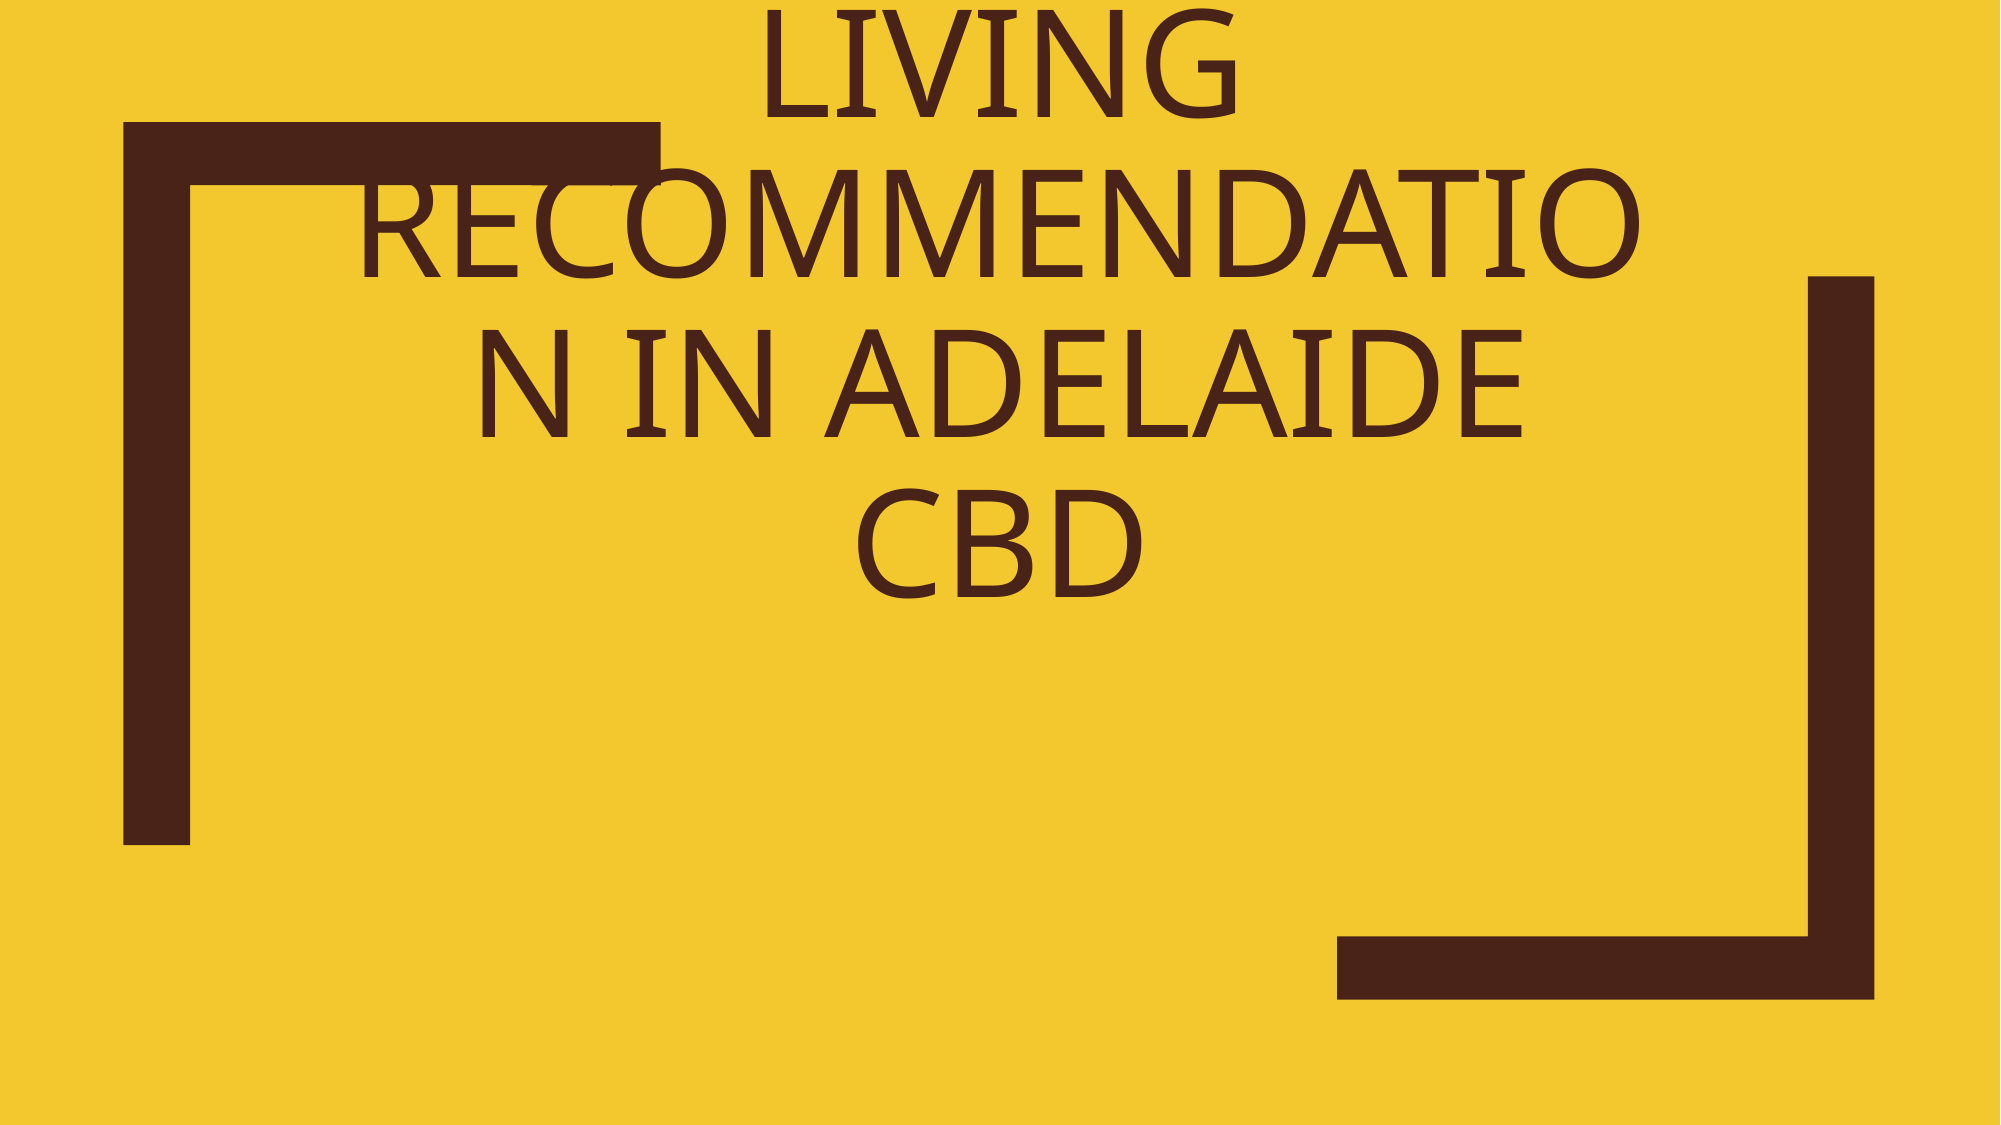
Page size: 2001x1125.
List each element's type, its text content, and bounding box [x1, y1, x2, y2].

title Living recommendation in ADELAIDE CBD [314, 293, 1686, 638]
